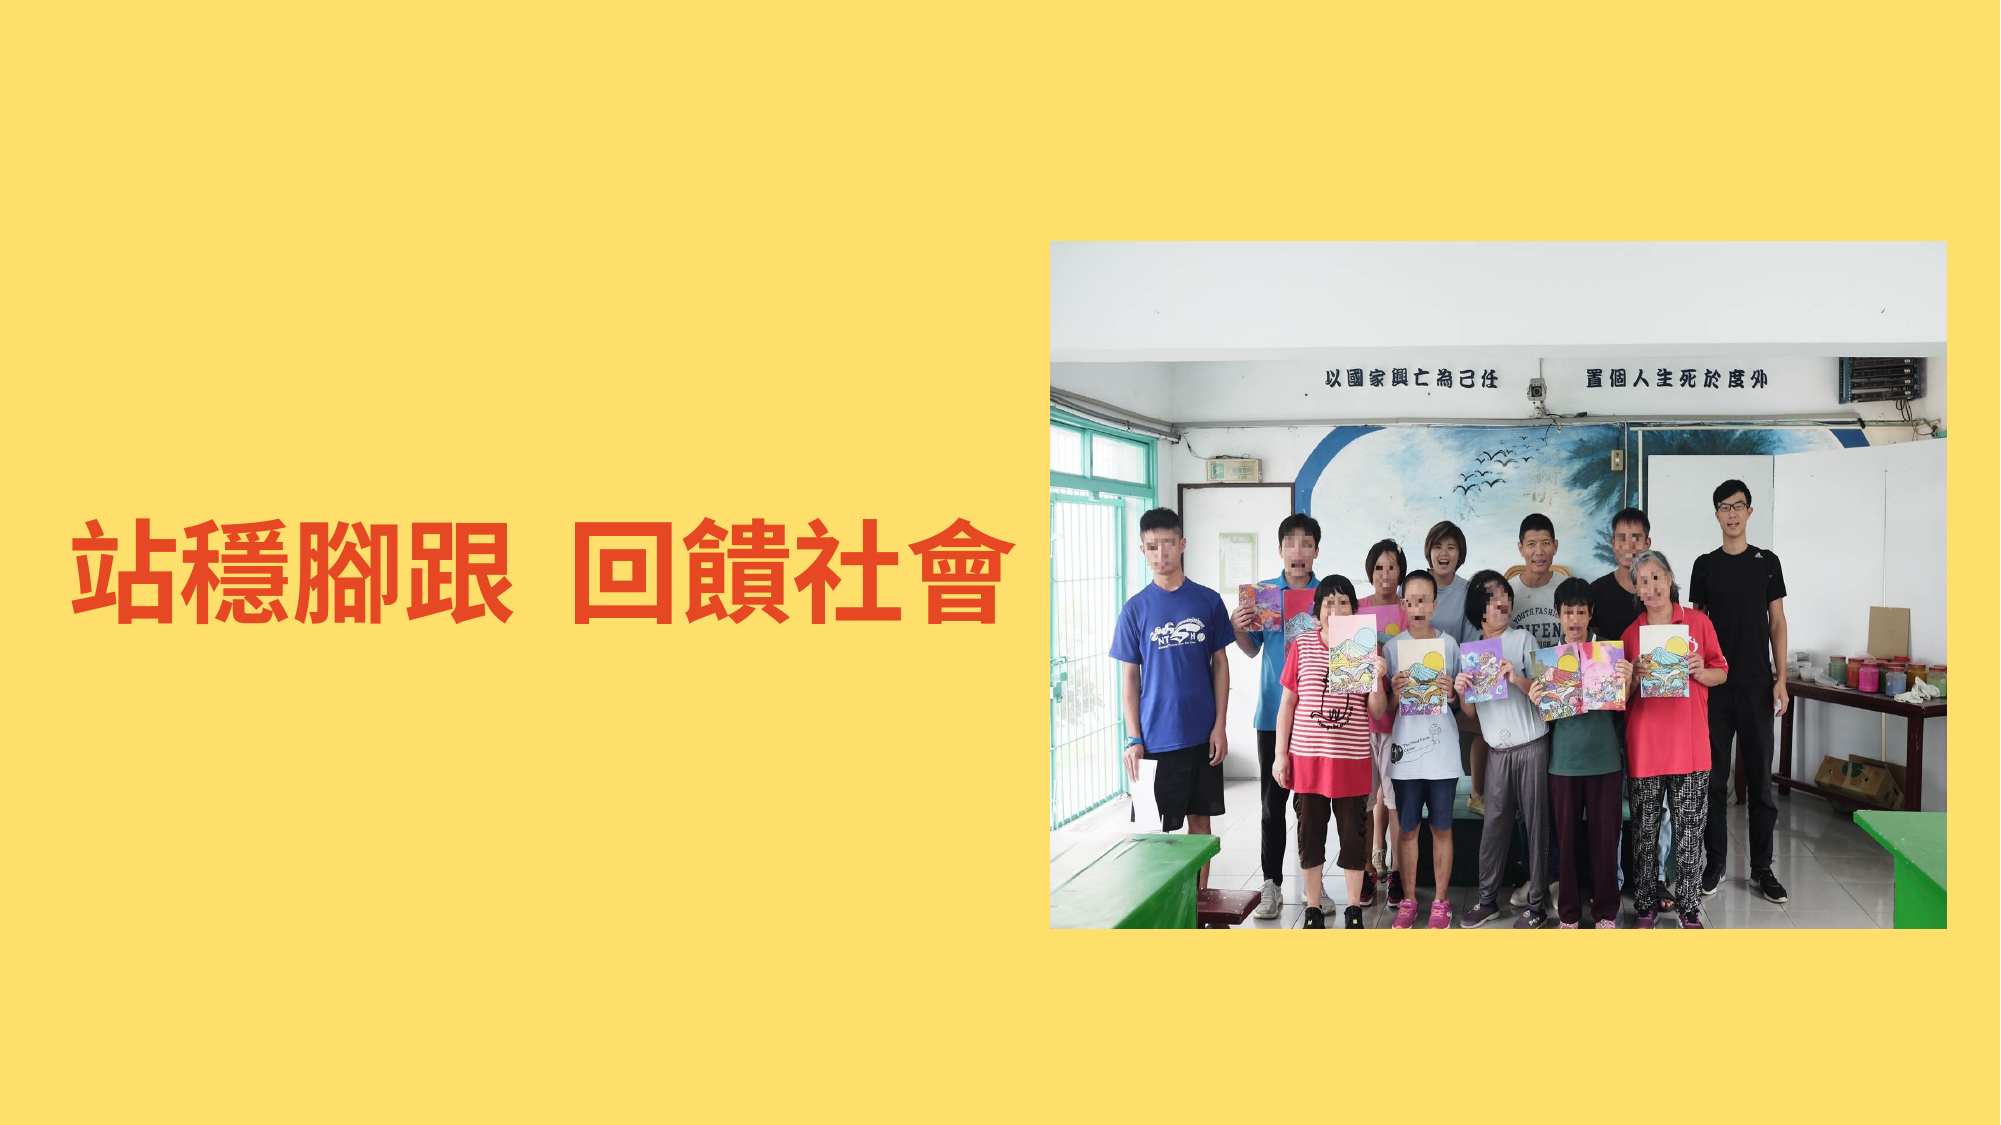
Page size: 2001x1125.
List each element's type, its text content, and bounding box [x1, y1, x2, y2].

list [1050, 241, 1947, 929]
title 站穩腳跟 回饋社會 [34, 486, 1050, 647]
